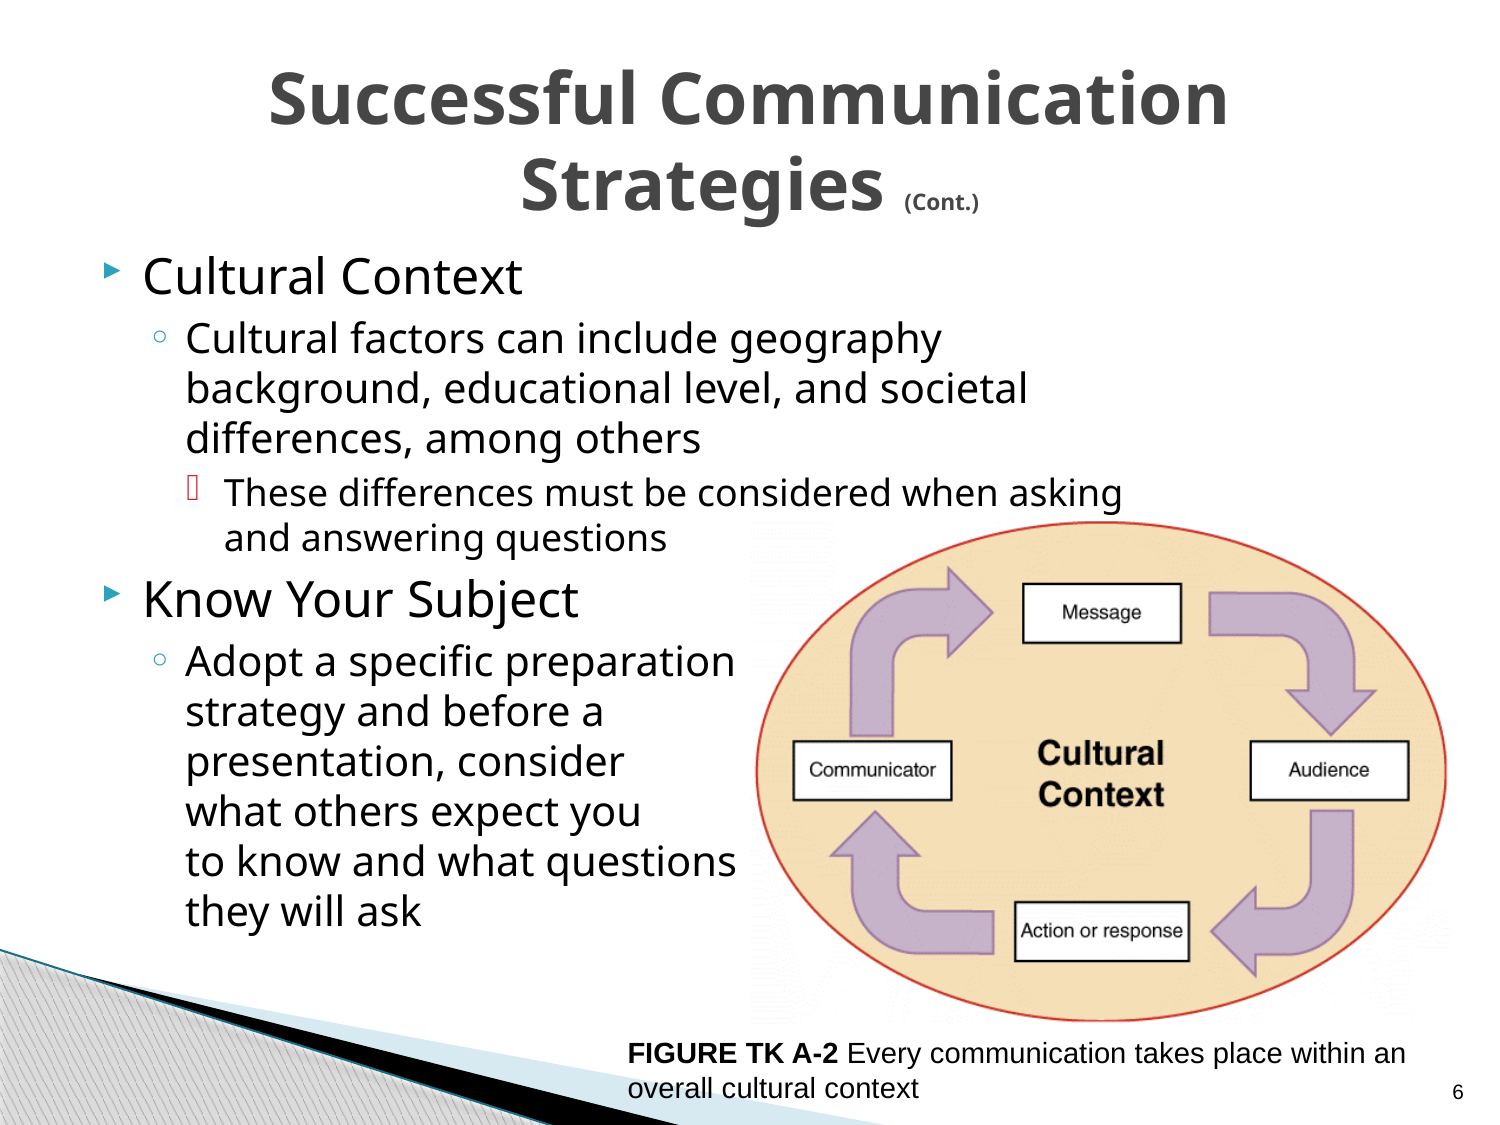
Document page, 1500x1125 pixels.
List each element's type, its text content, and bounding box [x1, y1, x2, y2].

text_box FIGURE TK A-2 Every communication takes place within an overall cultural context [612, 1026, 1488, 1112]
picture [749, 519, 1451, 1025]
title Successful Communication Strategies (Cont.) [75, 45, 1425, 233]
list Cultural Context Cultural factors can include geography background, educational level, and societal differences, among others These differences must be considered when asking and answering questions Know Your Subject Adopt a specific preparation strategy and before a presentation, consider what others expect you to know and what questions they will ask [68, 237, 1200, 1100]
